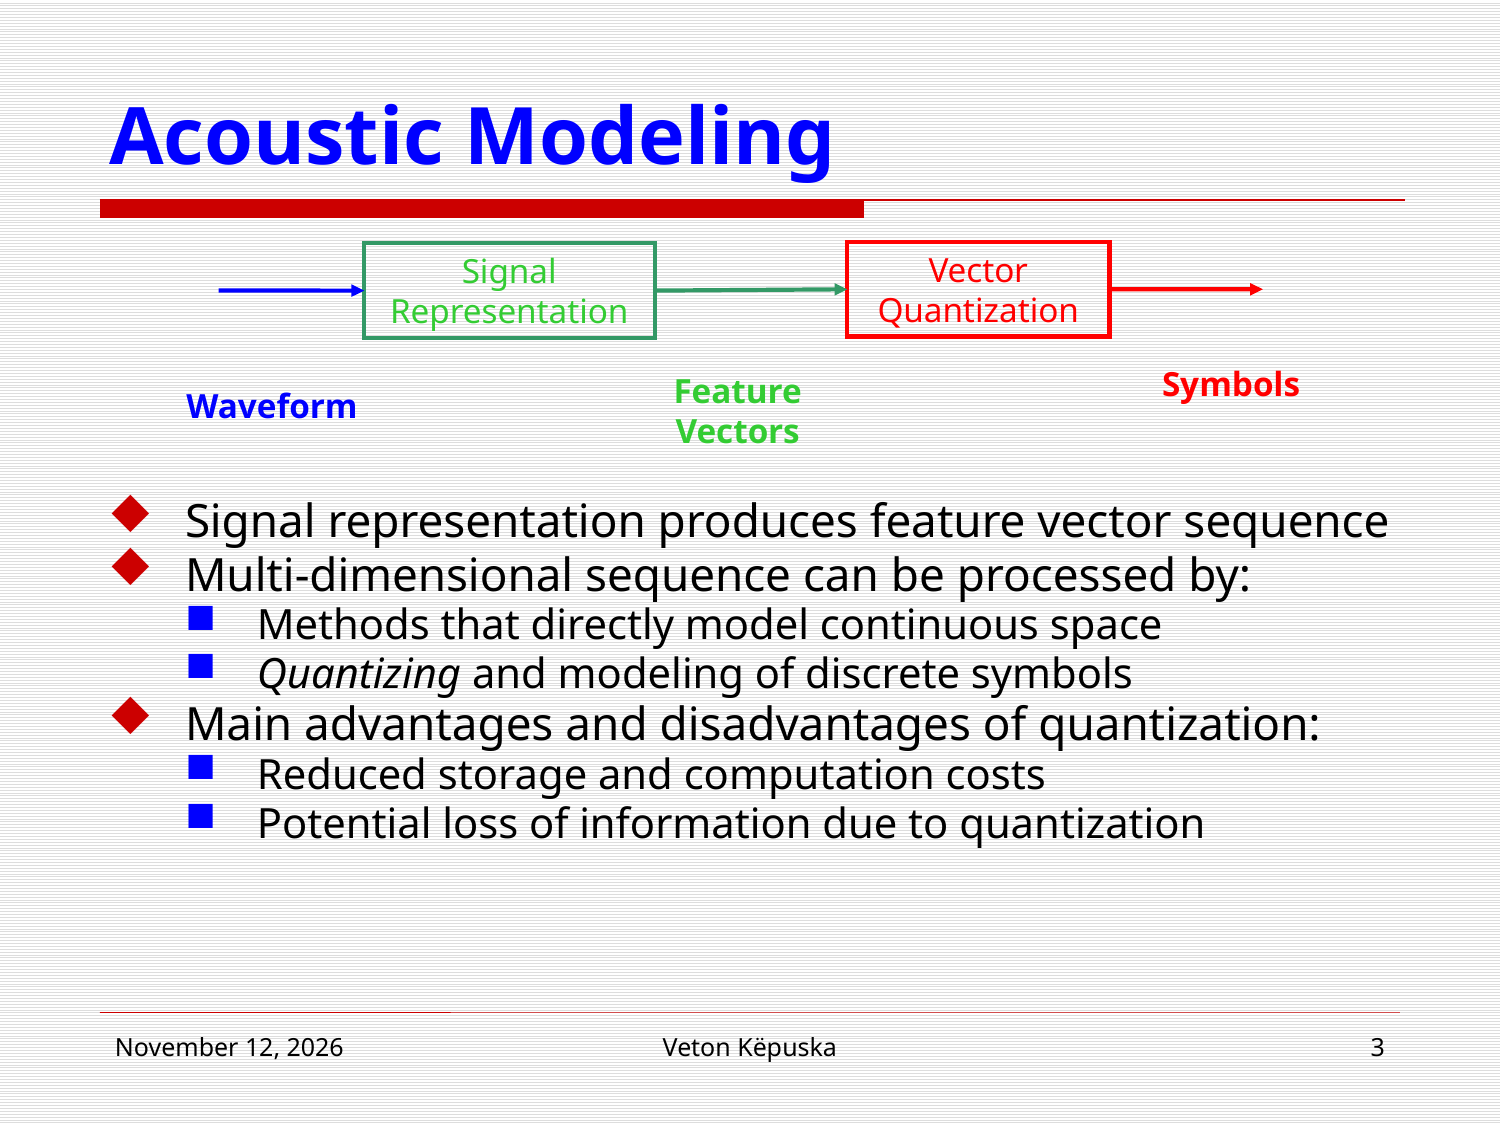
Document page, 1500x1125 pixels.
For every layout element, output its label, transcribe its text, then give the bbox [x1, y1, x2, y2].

title Acoustic Modeling [93, 49, 1407, 188]
list Signal representation produces feature vector sequence Multi-dimensional sequence can be processed by: Methods that directly model continuous space Quantizing and modeling of discrete symbols Main advantages and disadvantages of quantization: Reduced storage and computation costs Potential loss of information due to quantization [92, 495, 1406, 988]
footer Veton Këpuska [512, 1024, 988, 1103]
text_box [149, 239, 1354, 459]
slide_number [99, 1024, 426, 1103]
slide_number 3 [1074, 1024, 1401, 1103]
